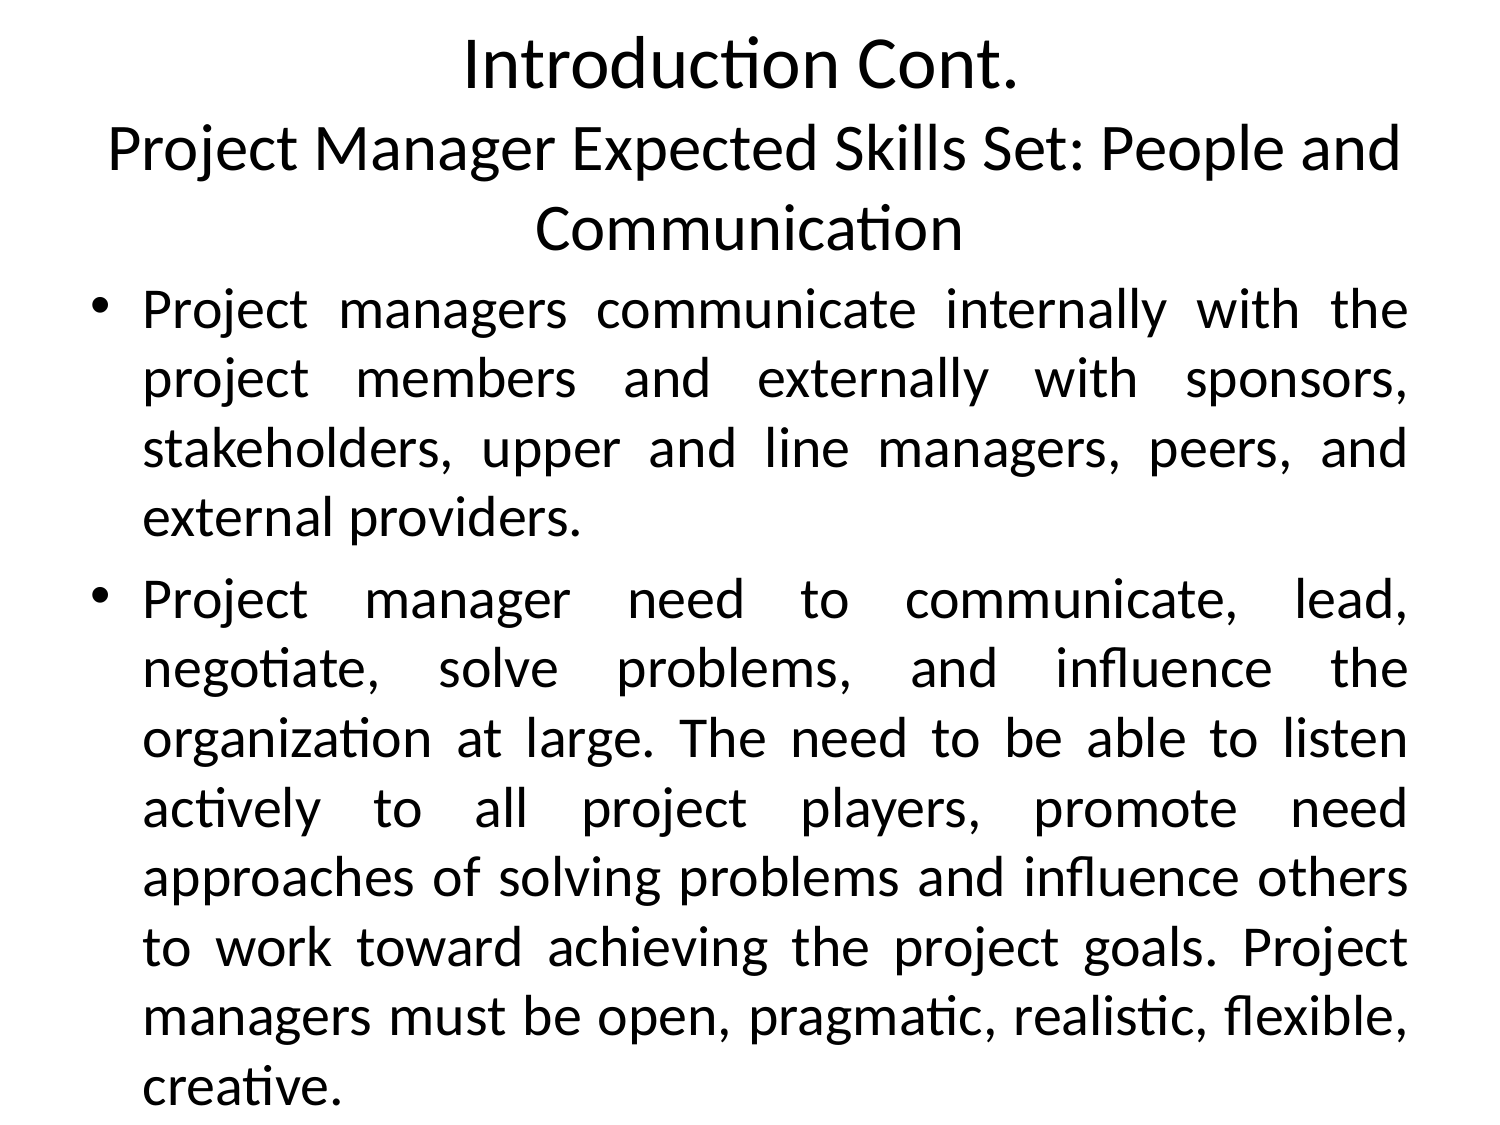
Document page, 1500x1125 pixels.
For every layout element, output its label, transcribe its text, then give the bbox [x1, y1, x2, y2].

list Project managers communicate internally with the project members and externally with sponsors, stakeholders, upper and line managers, peers, and external providers. Project manager need to communicate, lead, negotiate, solve problems, and influence the organization at large. The need to be able to listen actively to all project players, promote need approaches of solving problems and influence others to work toward achieving the project goals. Project managers must be open, pragmatic, realistic, flexible, creative. [75, 262, 1425, 1125]
title Introduction Cont. Project Manager Expected Skills Set: People and Communication [75, 45, 1425, 233]
